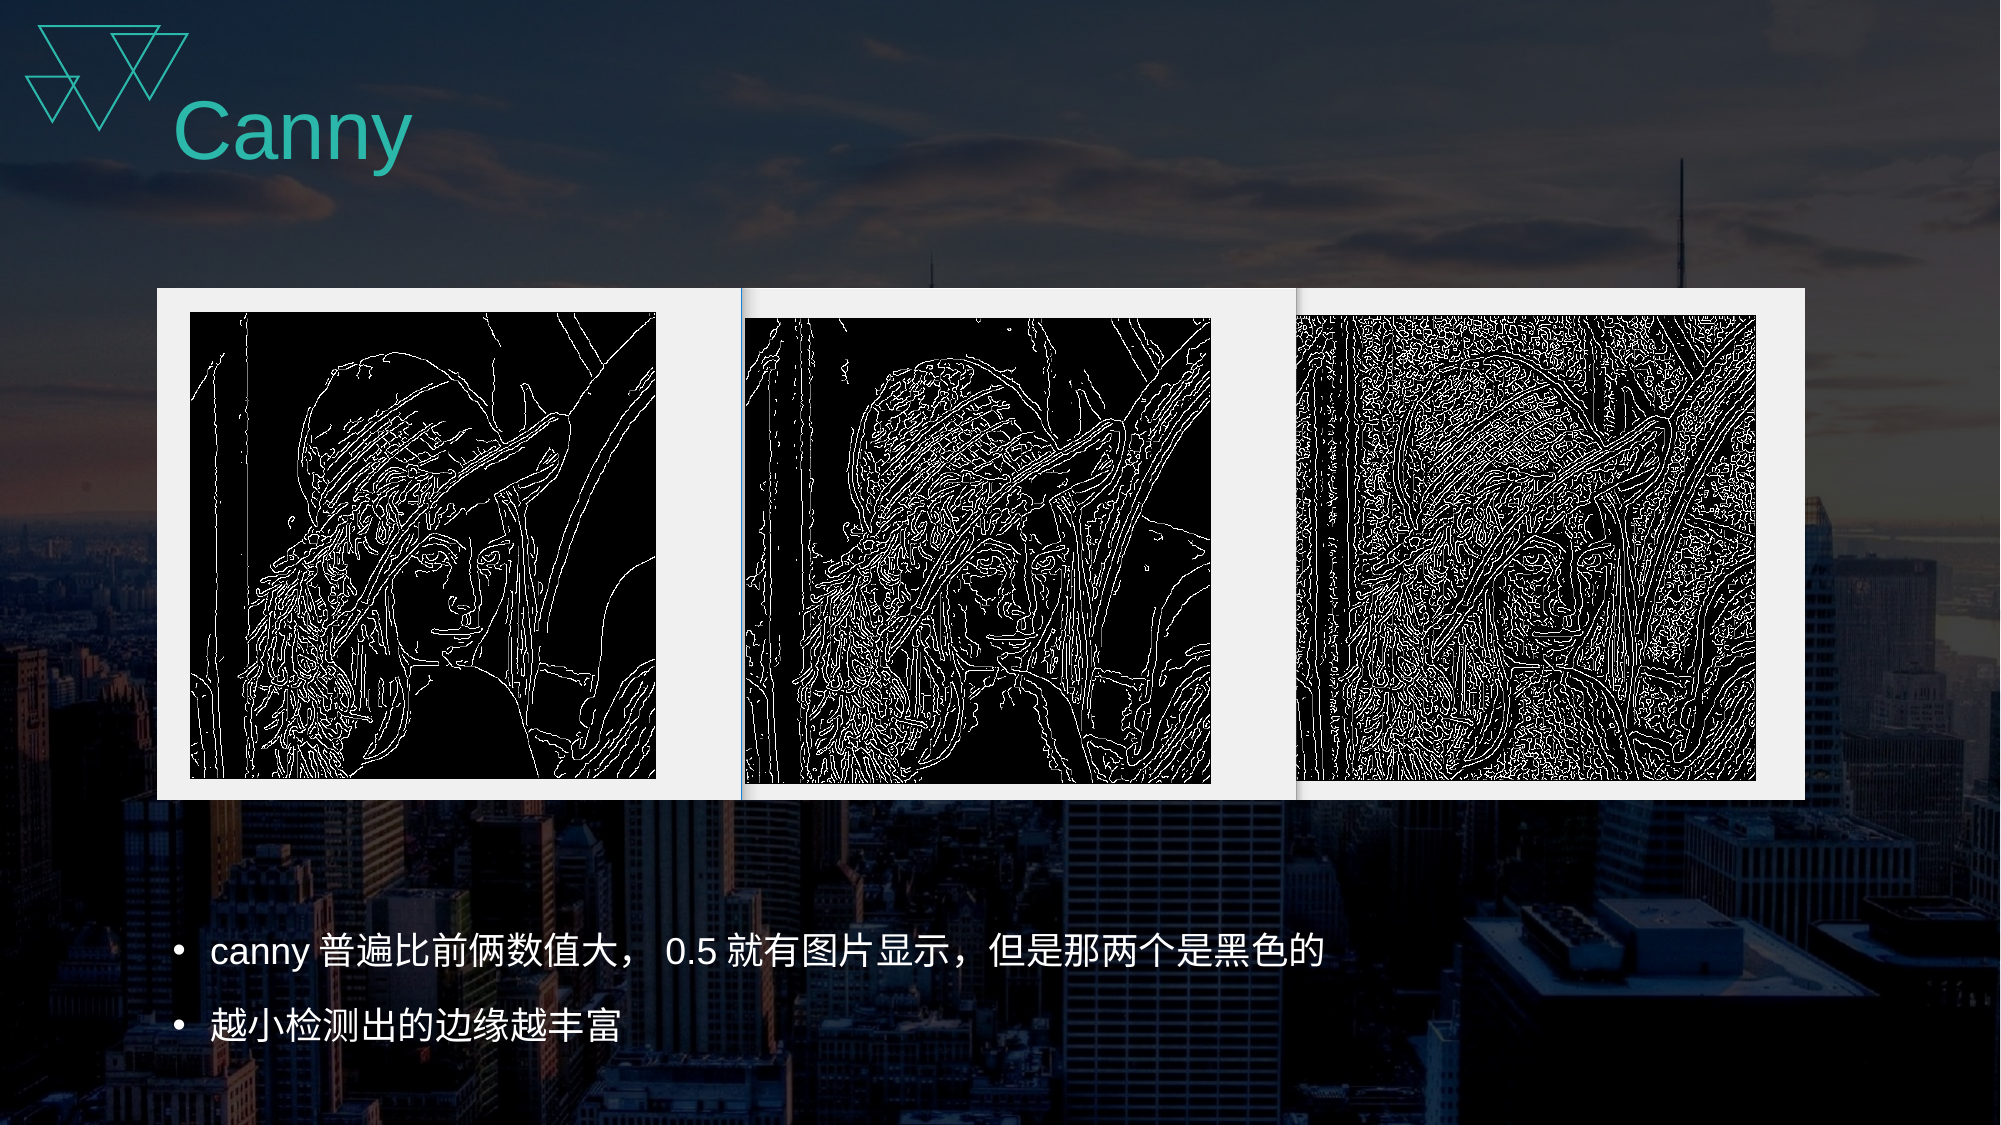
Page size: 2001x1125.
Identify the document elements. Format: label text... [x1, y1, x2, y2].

text_box Canny [157, 49, 1805, 217]
text_box [24, 75, 81, 124]
text_box [110, 33, 190, 102]
picture [0, 0, 2001, 1125]
text_box canny普遍比前俩数值大，0.5就有图片显示，但是那两个是黑色的 越小检测出的边缘越丰富 [157, 910, 1805, 1057]
text_box [37, 25, 162, 132]
